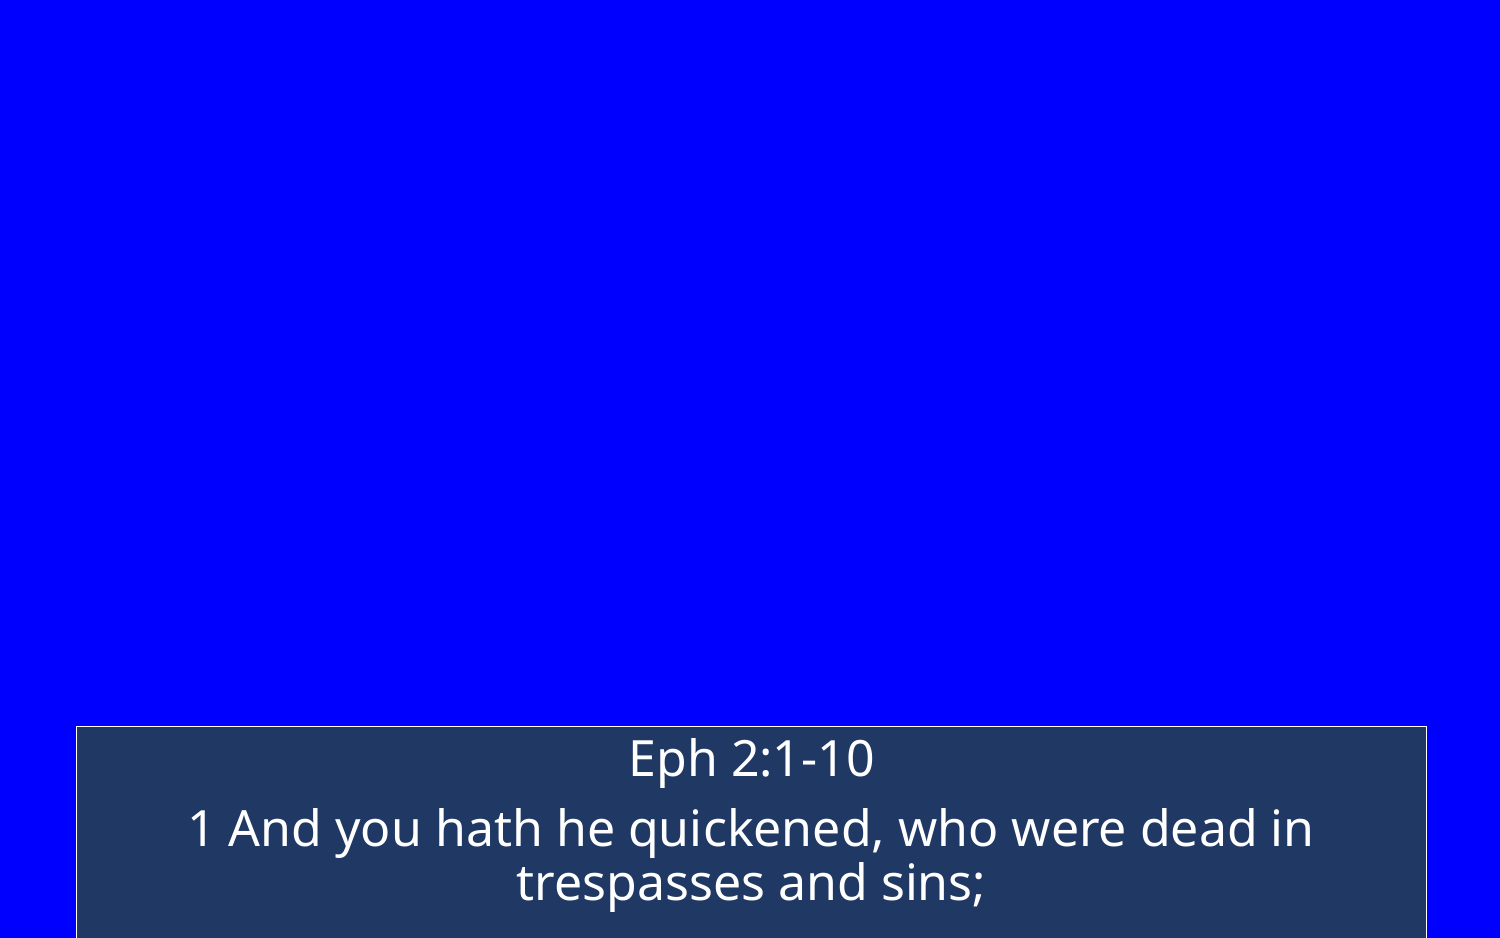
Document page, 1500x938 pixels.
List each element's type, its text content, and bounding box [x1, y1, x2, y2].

subtitle Eph 2:1-10 1 And you hath he quickened, who were dead in trespasses and sins; [76, 726, 1427, 938]
